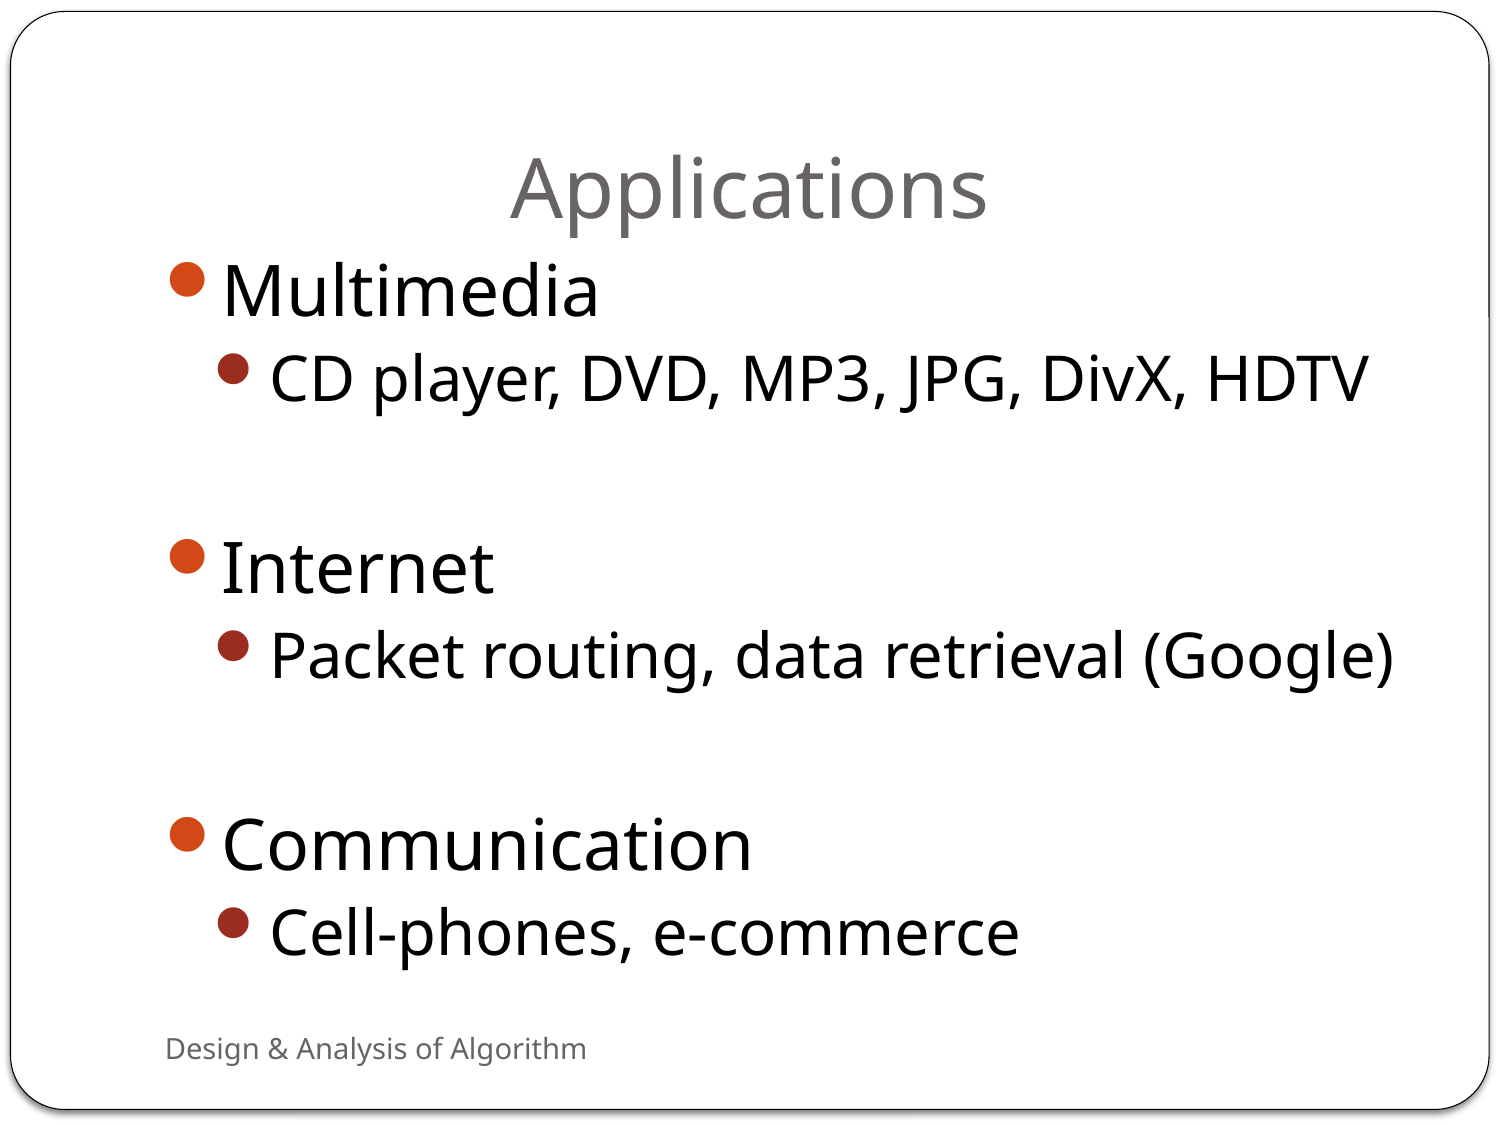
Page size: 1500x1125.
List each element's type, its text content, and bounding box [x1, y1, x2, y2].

footer Design & Analysis of Algorithm [150, 1012, 800, 1088]
title Applications [75, 62, 1425, 250]
list Multimedia CD player, DVD, MP3, JPG, DivX, HDTV Internet Packet routing, data retrieval (Google) Communication Cell-phones, e-commerce [150, 237, 1425, 988]
